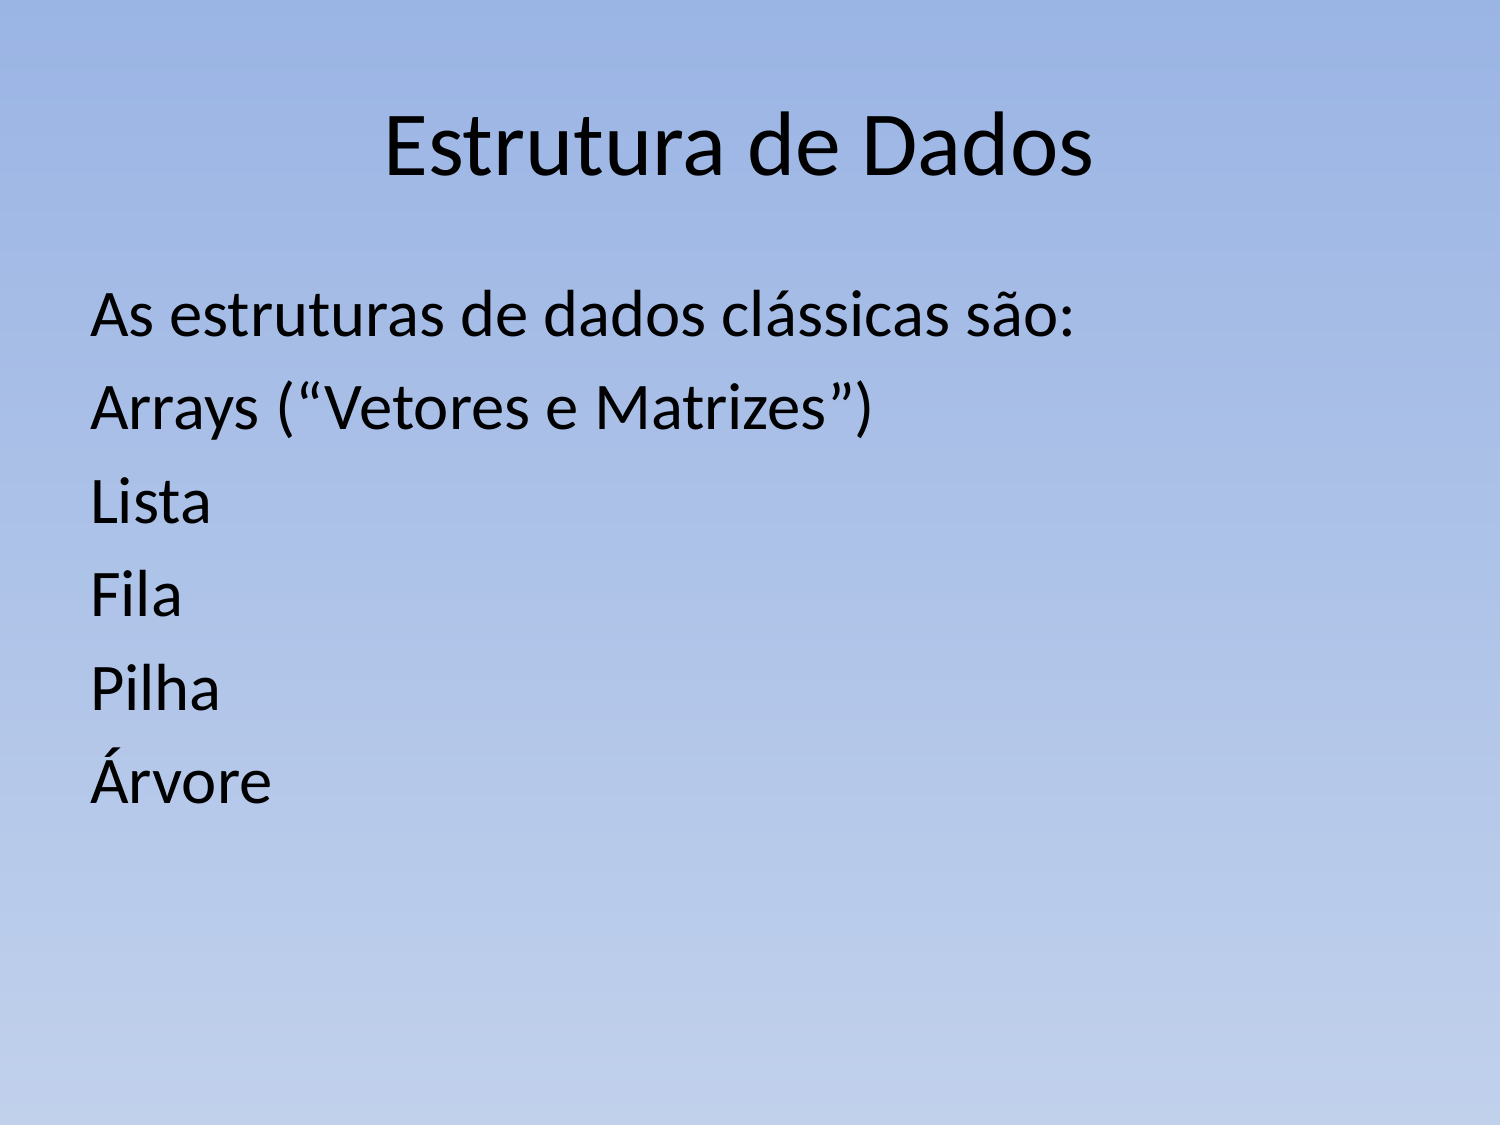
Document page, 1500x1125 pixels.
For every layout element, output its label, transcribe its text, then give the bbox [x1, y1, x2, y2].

list As estruturas de dados clássicas são: Arrays (“Vetores e Matrizes”) Lista Fila Pilha Árvore [75, 262, 1425, 1005]
title Estrutura de Dados [75, 45, 1425, 233]
